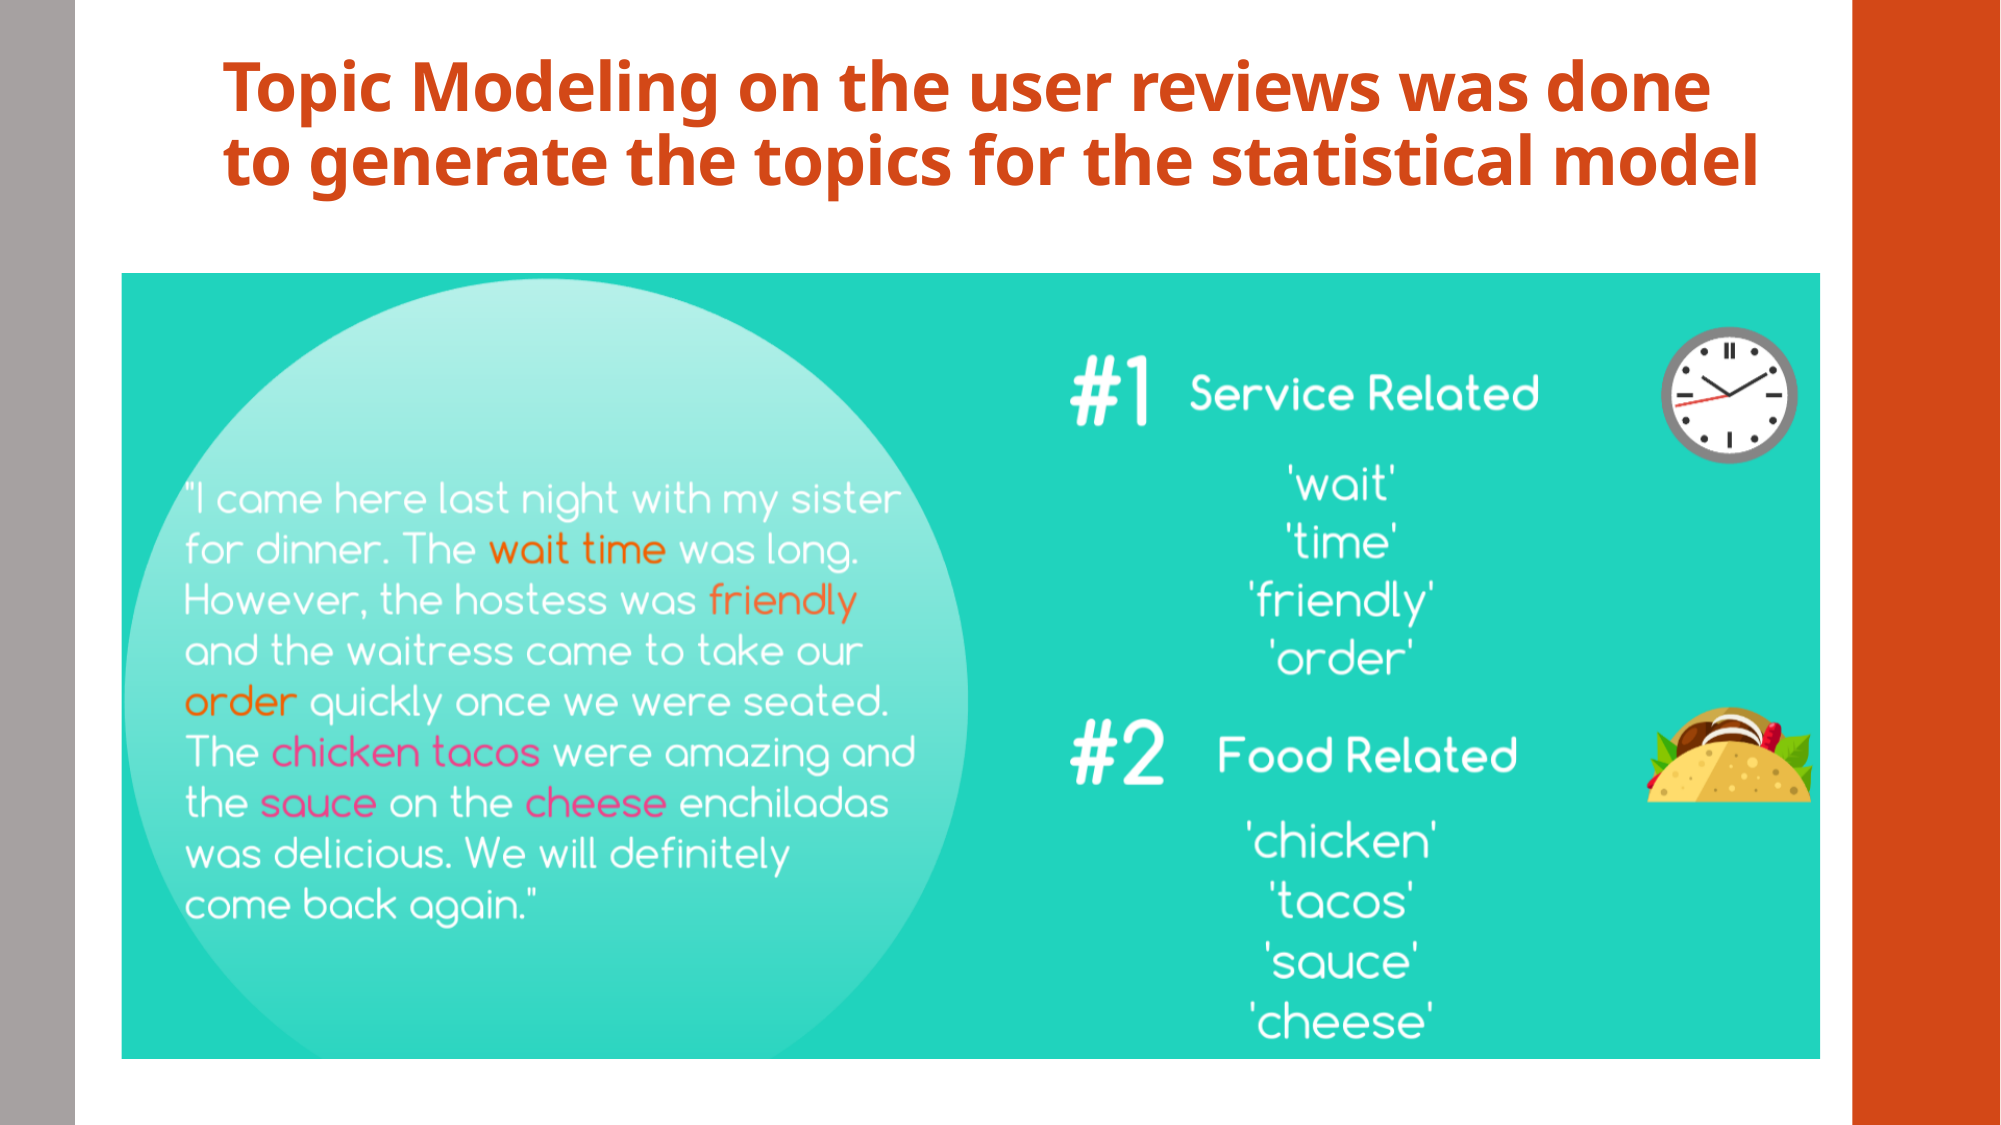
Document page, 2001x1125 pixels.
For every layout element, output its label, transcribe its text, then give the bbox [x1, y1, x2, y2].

picture [121, 272, 1821, 1060]
title Topic Modeling on the user reviews was done to generate the topics for the statistical model [206, 48, 1797, 268]
